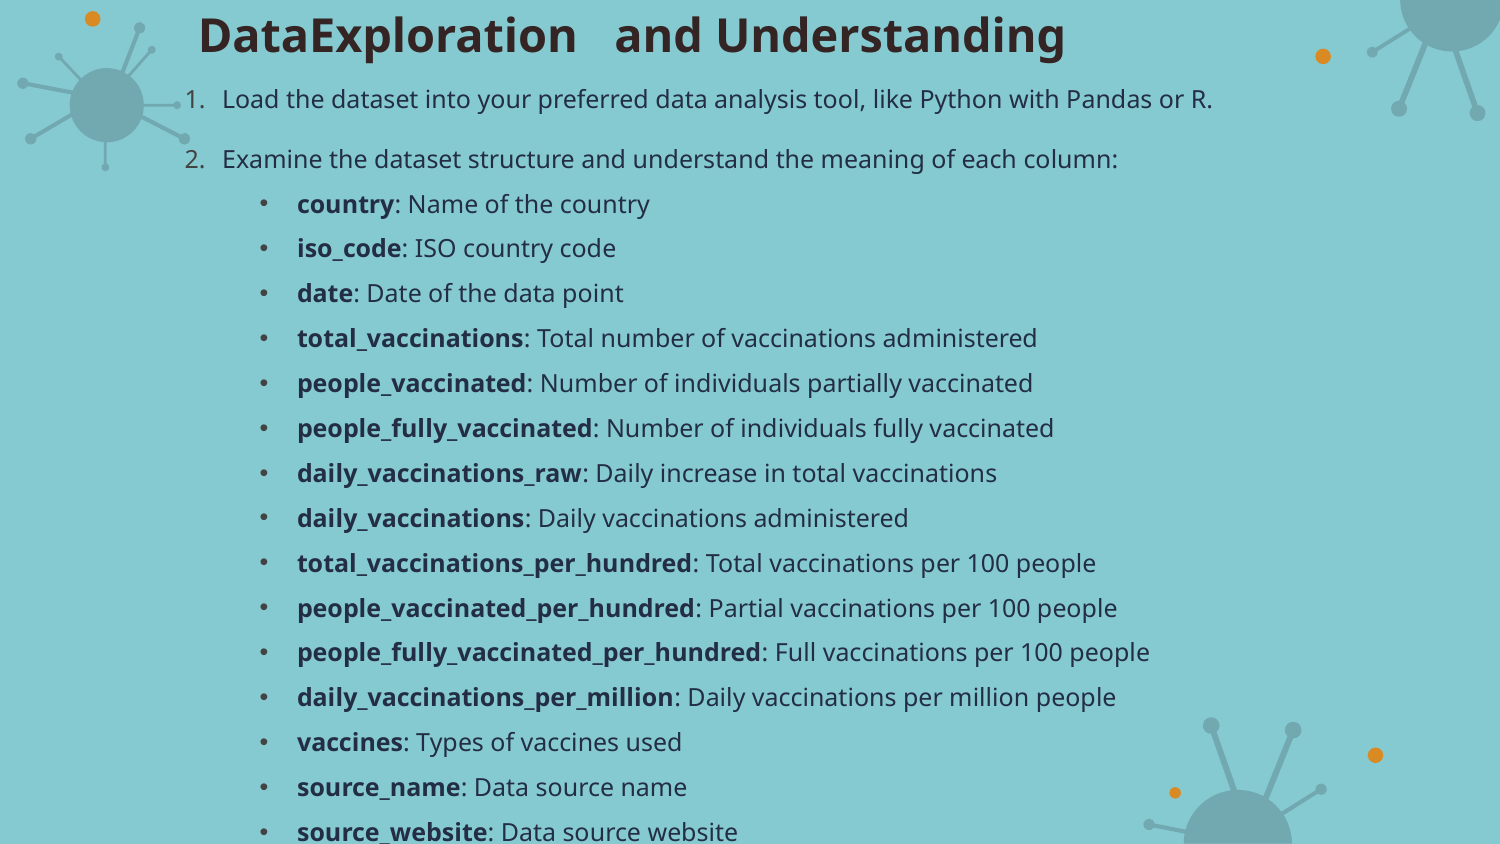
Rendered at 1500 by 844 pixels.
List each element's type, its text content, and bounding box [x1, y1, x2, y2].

title DataExploration and Understanding [182, 0, 1449, 68]
list Load the dataset into your preferred data analysis tool, like Python with Pandas or R. Examine the dataset structure and understand the meaning of each column: country: Name of the country iso_code: ISO country code date: Date of the data point total_vaccinations: Total number of vaccinations administered people_vaccinated: Number of individuals partially vaccinated people_fully_vaccinated: Number of individuals fully vaccinated daily_vaccinations_raw: Daily increase in total vaccinations daily_vaccinations: Daily vaccinations administered total_vaccinations_per_hundred: Total vaccinations per 100 people people_vaccinated_per_hundred: Partial vaccinations per 100 people people_fully_vaccinated_per_hundred: Full vaccinations per 100 people daily_vaccinations_per_million: Daily vaccinations per million people vaccines: Types of vaccines used source_name: Data source name source_website: Data source website [169, 68, 1463, 844]
